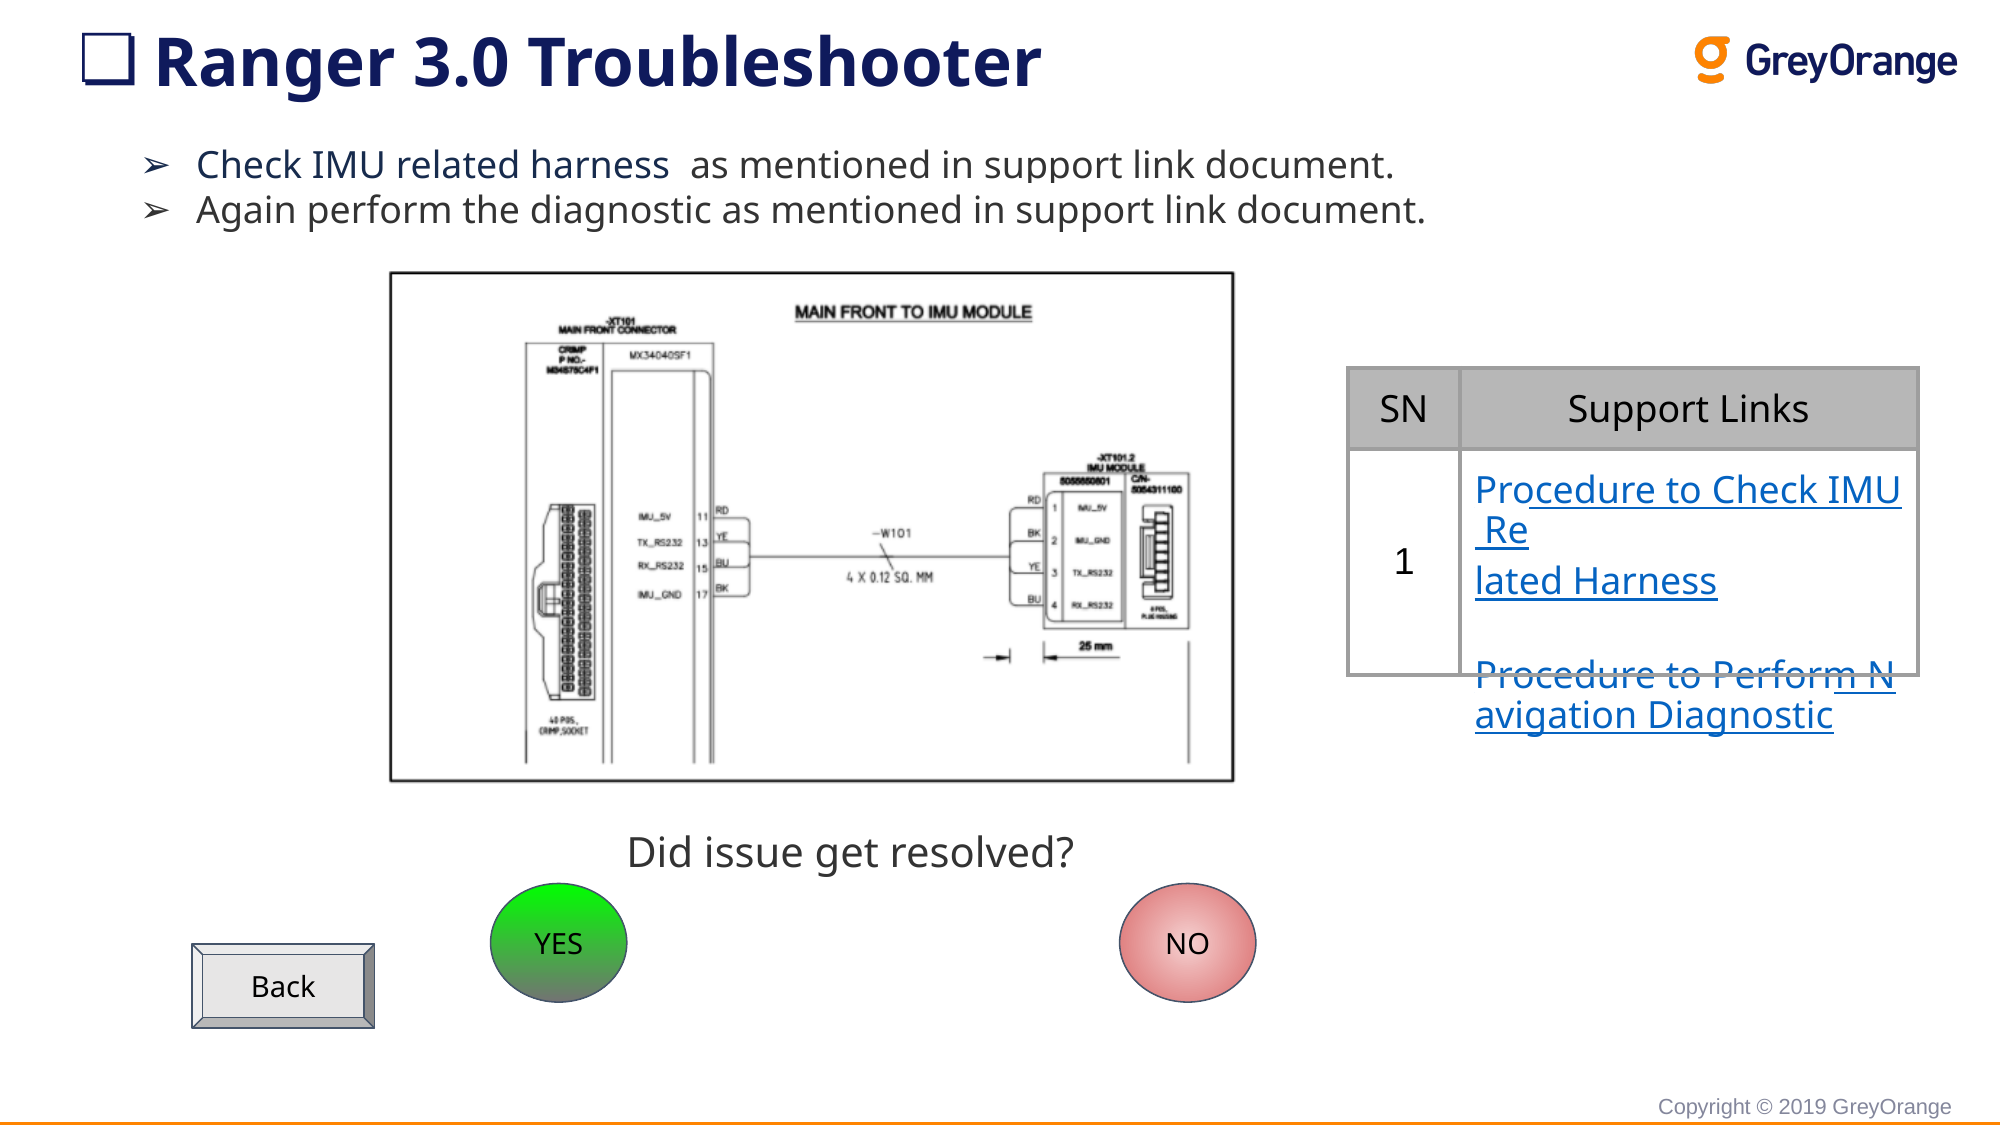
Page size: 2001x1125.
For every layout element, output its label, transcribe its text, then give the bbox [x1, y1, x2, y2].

picture [369, 257, 1257, 801]
table_header Support Links [1462, 370, 1916, 447]
text_box Back [192, 944, 375, 1029]
text_box NO [1119, 883, 1256, 1003]
text_box Ranger 3.0 Troubleshooter [63, 17, 1975, 102]
text_box Did issue get resolved? [611, 817, 1616, 883]
text_box Check IMU related harness as mentioned in support link document. Again perform the diagnostic as mentioned in support link document. [106, 125, 1959, 336]
table_cell 1 [1350, 451, 1458, 673]
text_box YES [490, 883, 627, 1003]
table_cell Procedure to Check IMU Related Harness Procedure to Perform Navigation Diagnostic [1462, 451, 1916, 673]
table_header SN [1350, 370, 1458, 447]
table_cell 1 [193, 945, 203, 1027]
table_cell Procedure To Camera Focusing [195, 945, 372, 954]
